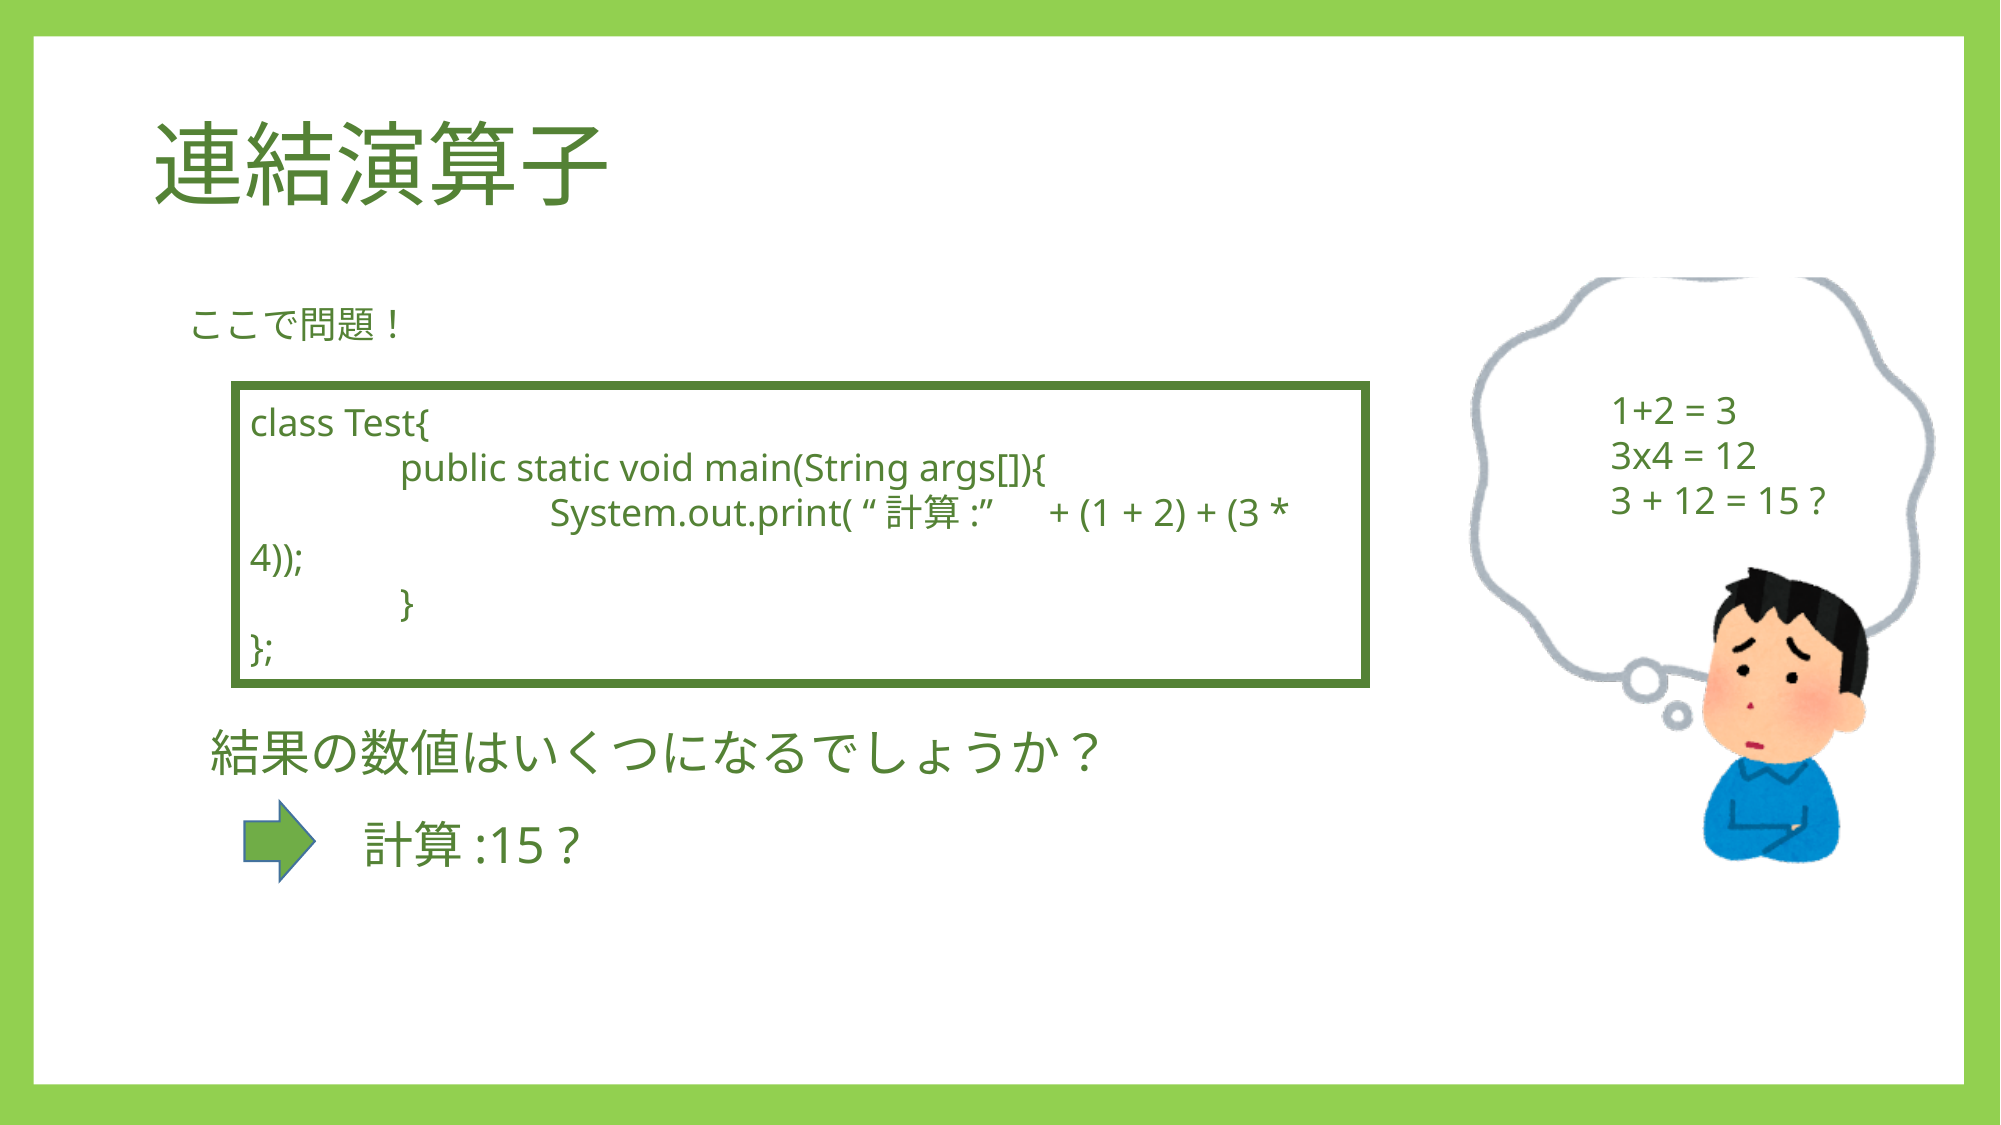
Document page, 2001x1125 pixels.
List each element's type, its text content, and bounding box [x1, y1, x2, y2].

text_box [243, 798, 317, 884]
text_box 計算:15 ? [348, 806, 596, 881]
picture [1413, 248, 2000, 881]
text_box class Test{ public static void main(String args[]){ System.out.print( “計算:” + (1 + 2) + (3 * 4)); } }; [234, 384, 1366, 684]
text_box ここで問題！ [172, 293, 427, 354]
text_box 結果の数値はいくつになるでしょうか？ [196, 714, 1126, 789]
title 連結演算子 [137, 59, 1863, 278]
